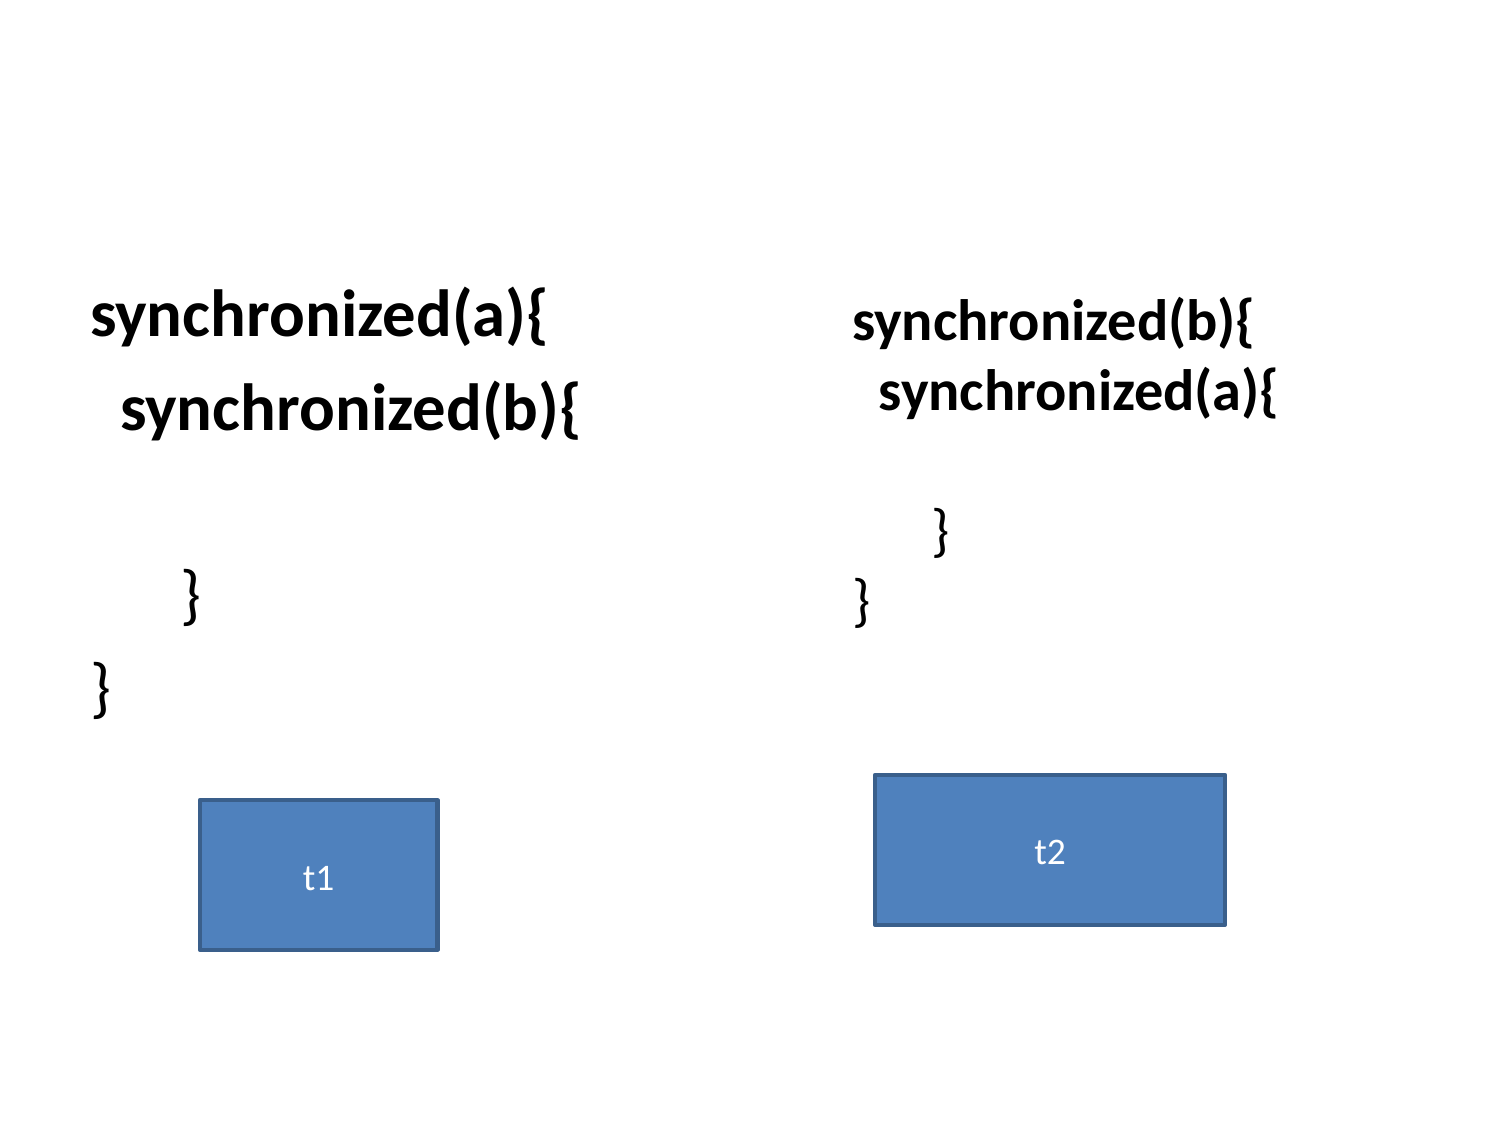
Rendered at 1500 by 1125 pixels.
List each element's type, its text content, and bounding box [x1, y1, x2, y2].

list synchronized(a){ synchronized(b){ } } [75, 262, 650, 738]
text_box synchronized(b){ synchronized(a){ } } [837, 275, 1325, 685]
text_box t1 [198, 798, 440, 952]
text_box t2 [873, 773, 1227, 927]
